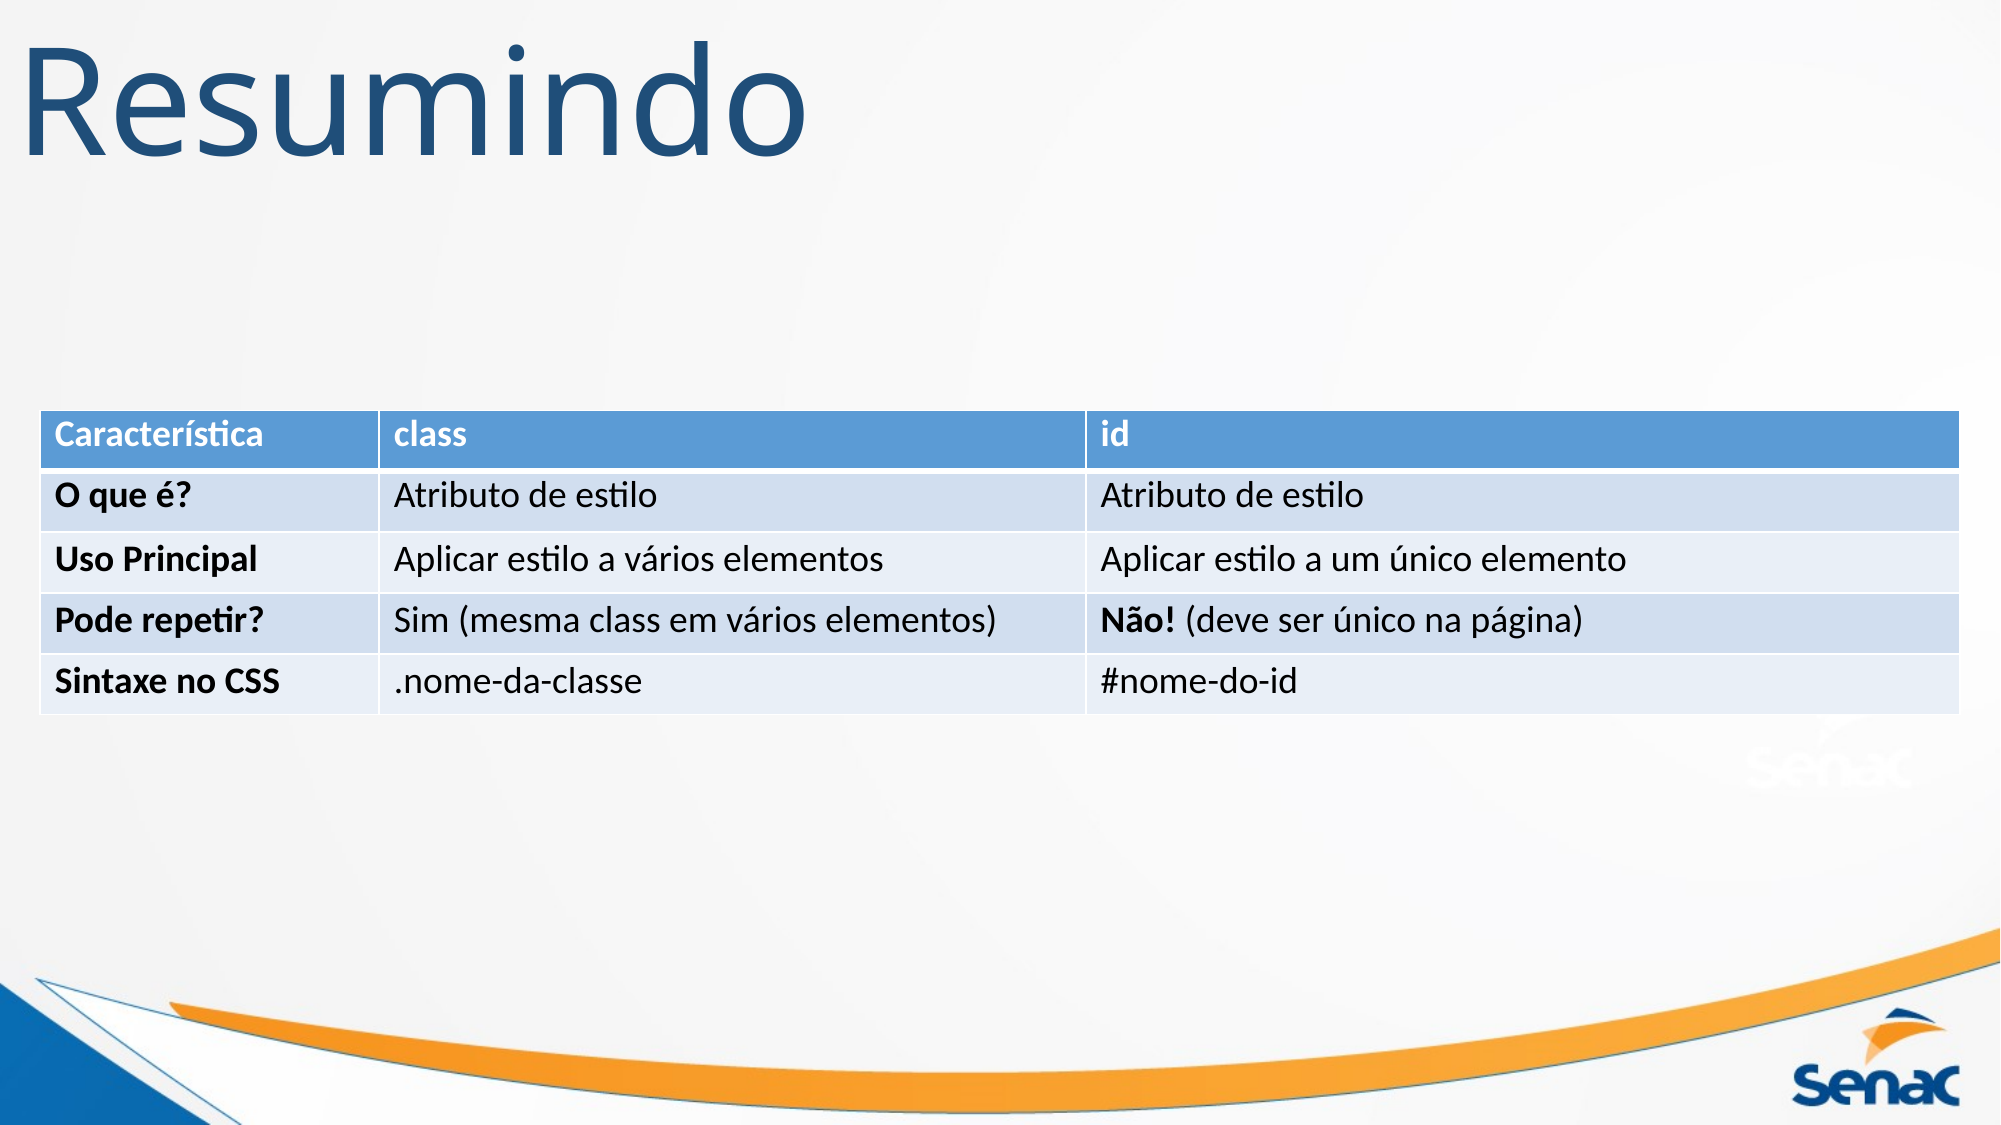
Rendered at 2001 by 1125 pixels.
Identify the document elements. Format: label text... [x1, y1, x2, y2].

table_cell Aplicar estilo a vários elementos [380, 533, 1085, 592]
table_cell Uso Principal [41, 533, 378, 592]
table_cell Sim (mesma class em vários elementos) [380, 594, 1085, 653]
table_cell Pode repetir? [41, 594, 378, 653]
table_cell O que é? [41, 474, 378, 531]
table_header Característica [41, 411, 378, 468]
table_cell Atributo de estilo [380, 474, 1085, 531]
title Resumindo [0, 36, 1973, 178]
table_cell Não! (deve ser único na página) [1087, 594, 1959, 653]
table_header id [1087, 411, 1959, 468]
table_header class [380, 411, 1085, 468]
picture [0, 0, 2001, 1125]
table_cell Sintaxe no CSS [41, 655, 378, 714]
table_cell Atributo de estilo [1087, 474, 1959, 531]
table_cell .nome-da-classe [380, 655, 1085, 714]
table_cell Aplicar estilo a um único elemento [1087, 533, 1959, 592]
table_cell #nome-do-id [1087, 655, 1959, 714]
